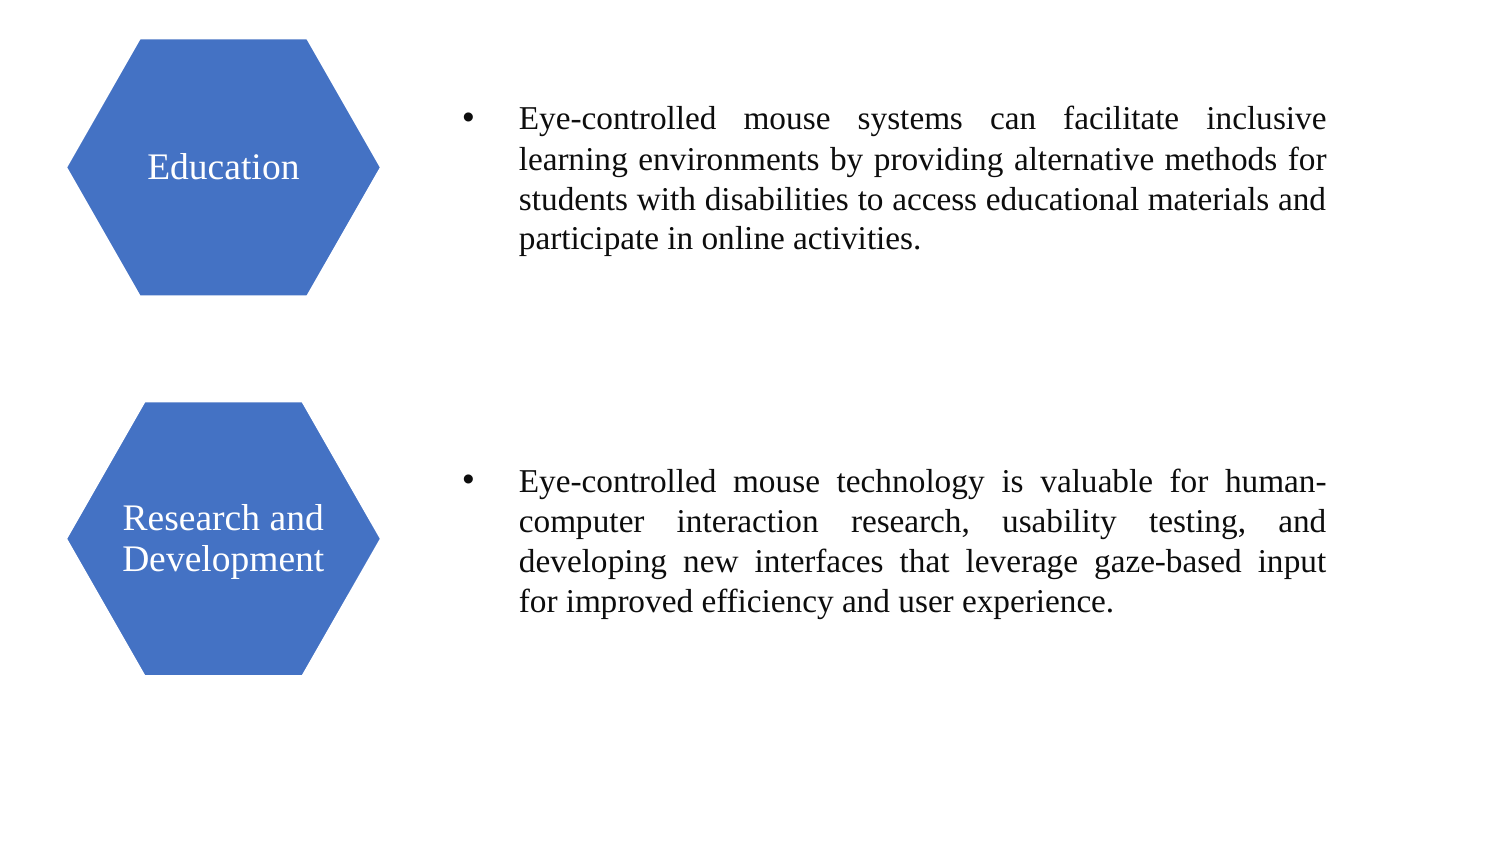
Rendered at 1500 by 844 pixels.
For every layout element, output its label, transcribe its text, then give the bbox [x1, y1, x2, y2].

text_box Eye-controlled mouse systems can facilitate inclusive learning environments by providing alternative methods for students with disabilities to access educational materials and participate in online activities. [447, 89, 1343, 309]
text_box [65, 38, 381, 297]
text_box Eye-controlled mouse technology is valuable for human-computer interaction research, usability testing, and developing new interfaces that leverage gaze-based input for improved efficiency and user experience. [447, 452, 1343, 672]
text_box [65, 401, 381, 677]
